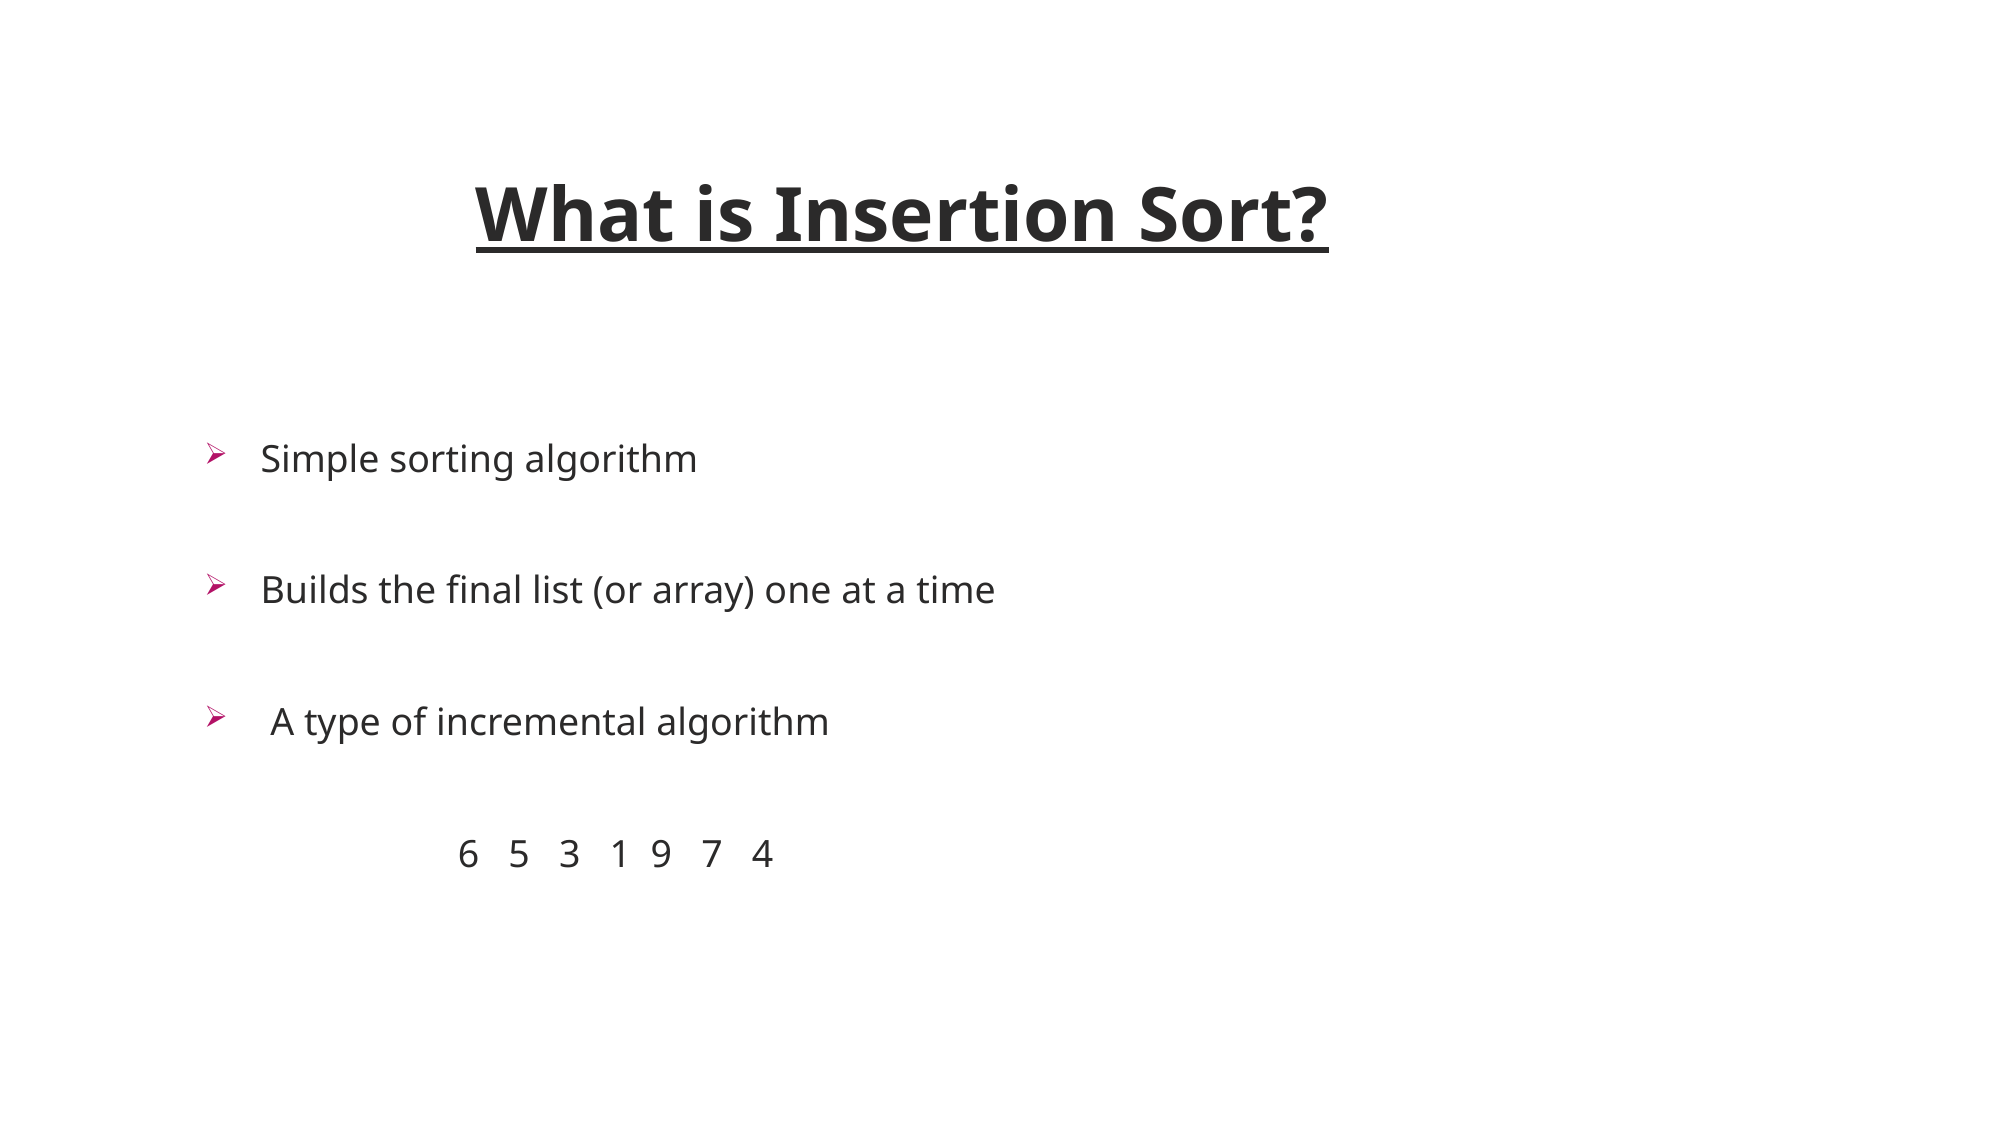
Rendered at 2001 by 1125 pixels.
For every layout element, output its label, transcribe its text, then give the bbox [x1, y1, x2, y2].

title What is Insertion Sort? [460, 159, 1627, 276]
list Simple sorting algorithm Builds the final list (or array) one at a time A type of incremental algorithm 6 5 3 1 9 7 4 [189, 427, 1638, 988]
